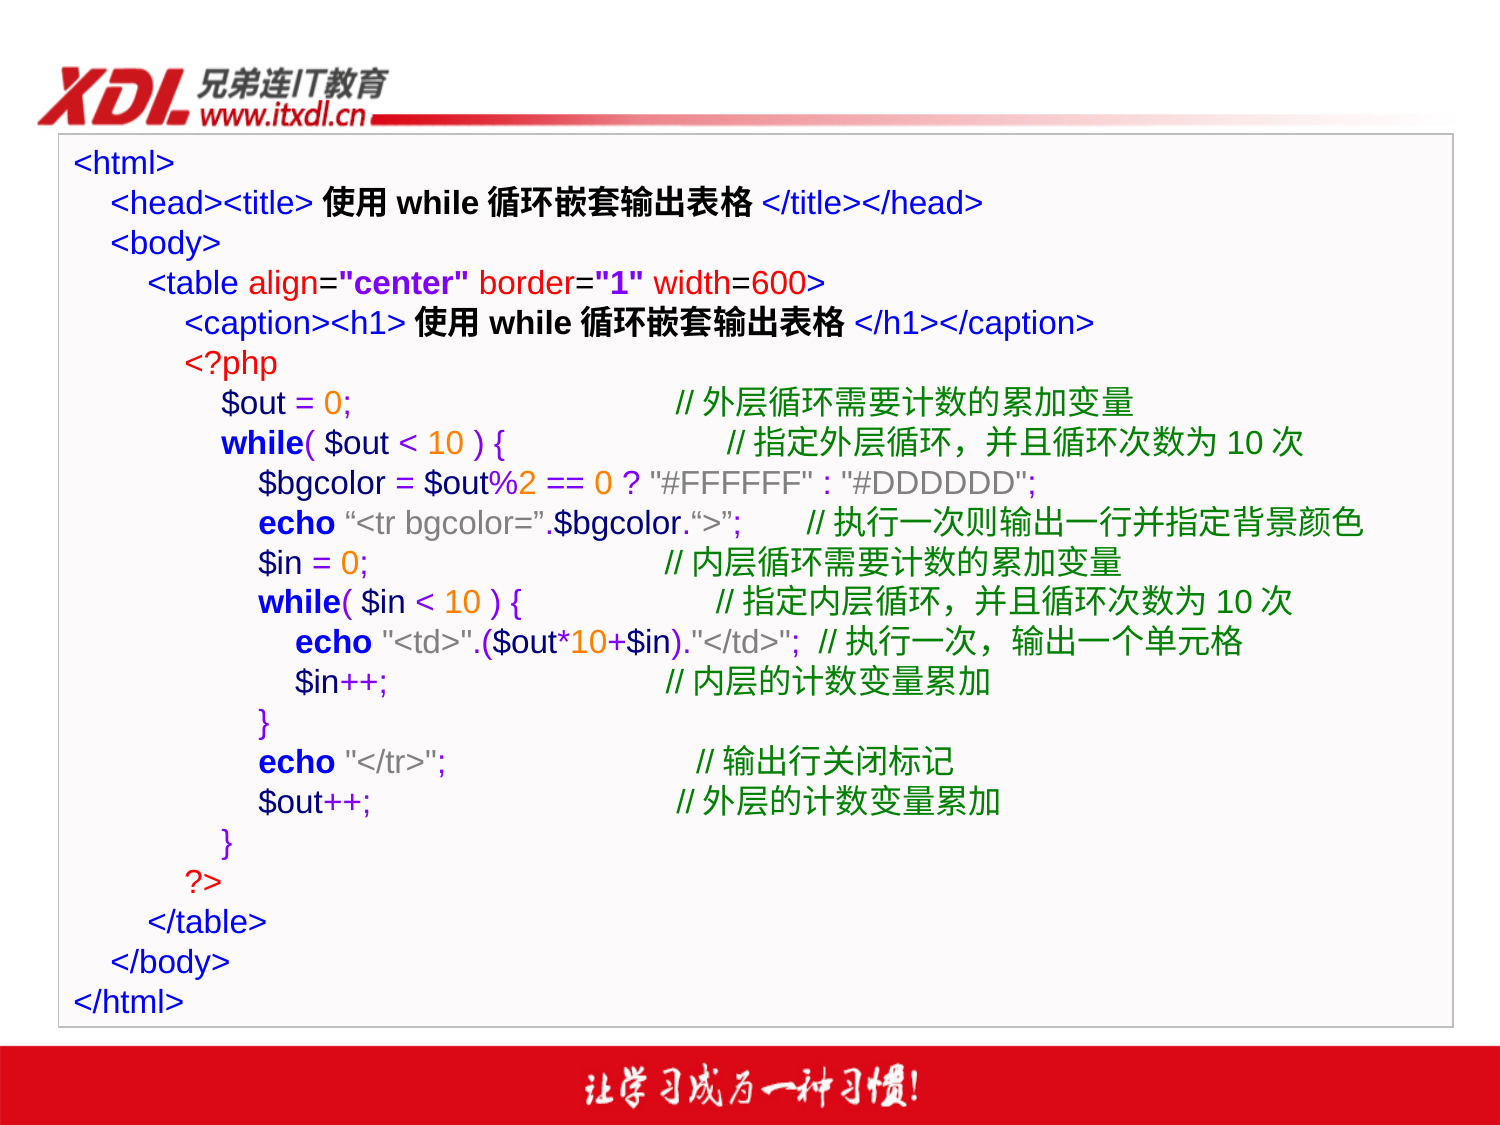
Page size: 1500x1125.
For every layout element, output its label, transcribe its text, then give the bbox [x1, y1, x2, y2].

picture [0, 0, 1500, 1125]
text_box <html> <head><title>使用while循环嵌套输出表格</title></head> <body> <table align="center" border="1" width=600> <caption><h1>使用while循环嵌套输出表格</h1></caption> <?php $out = 0; //外层循环需要计数的累加变量 while( $out < 10 ) { //指定外层循环，并且循环次数为10次 $bgcolor = $out%2 == 0 ? "#FFFFFF" : "#DDDDDD"; echo “<tr bgcolor=”.$bgcolor.“>”; //执行一次则输出一行并指定背景颜色 $in = 0; //内层循环需要计数的累加变量 while( $in < 10 ) { //指定内层循环，并且循环次数为10次 echo "<td>".($out*10+$in)."</td>"; //执行一次，输出一个单元格 $in++; //内层的计数变量累加 } echo "</tr>"; //输出行关闭标记 $out++; //外层的计数变量累加 } ?> </table> </body> </html> [58, 134, 1453, 1028]
